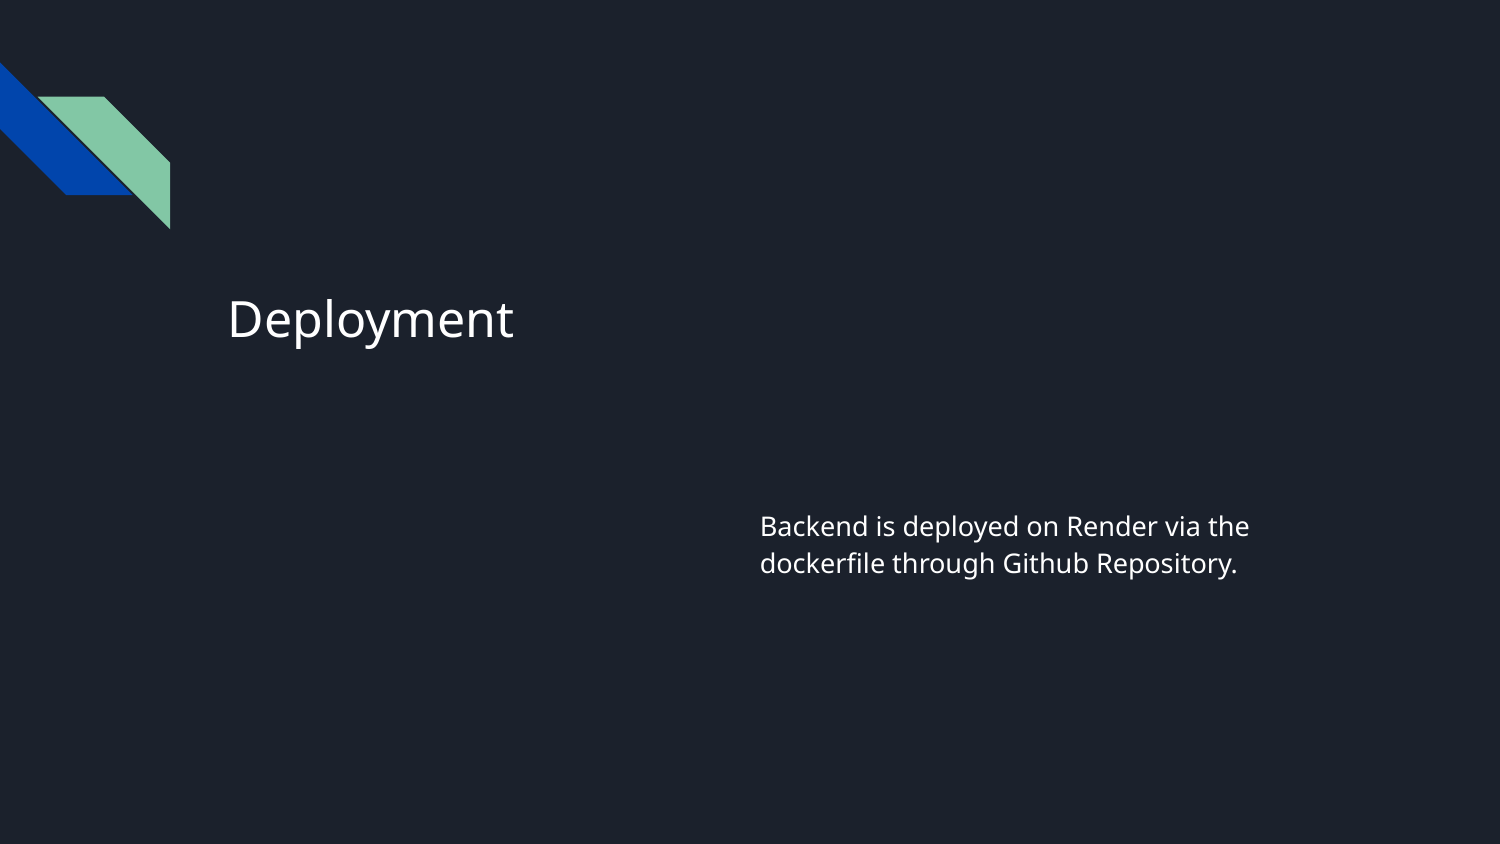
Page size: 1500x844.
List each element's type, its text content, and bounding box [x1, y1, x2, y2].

title Deployment [212, 272, 711, 560]
list Backend is deployed on Render via the dockerfile through Github Repository. [744, 489, 1349, 625]
